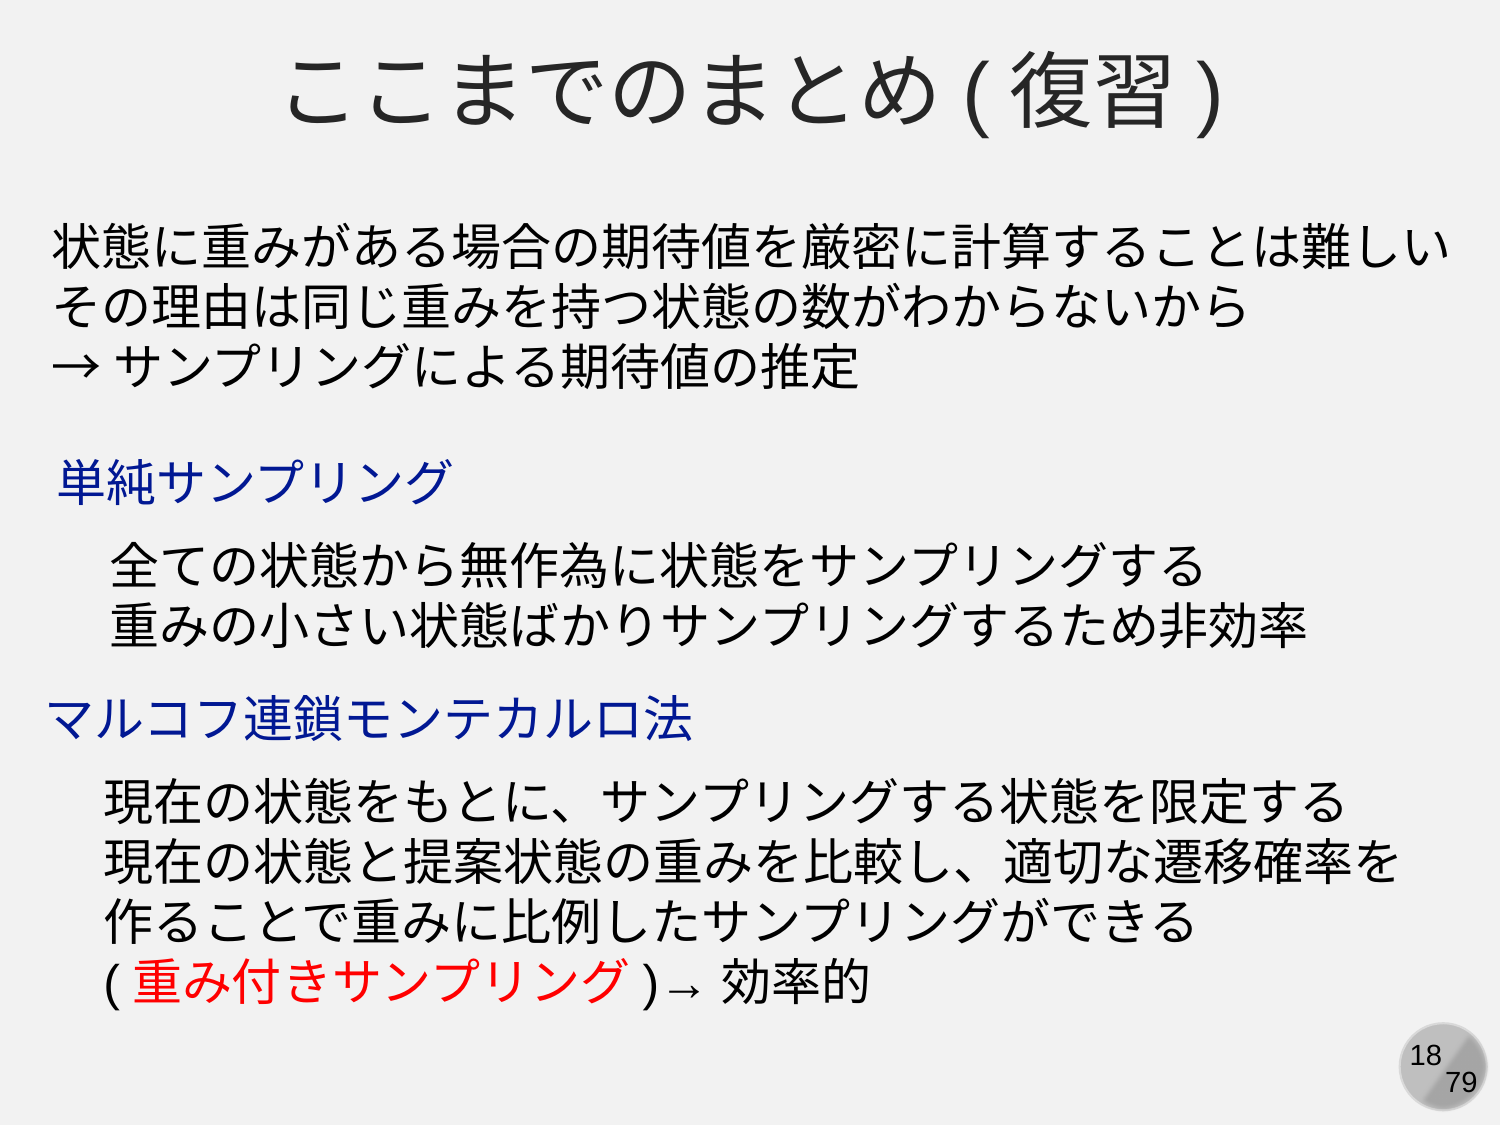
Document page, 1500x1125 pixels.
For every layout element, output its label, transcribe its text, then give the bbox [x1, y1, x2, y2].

text_box 単純サンプリング [41, 444, 479, 520]
text_box 状態に重みがある場合の期待値を厳密に計算することは難しい その理由は同じ重みを持つ状態の数がわからないから →サンプリングによる期待値の推定 [36, 208, 1467, 403]
list ここまでのまとめ(復習) [0, 31, 1500, 155]
text_box 現在の状態をもとに、サンプリングする状態を限定する 現在の状態と提案状態の重みを比較し、適切な遷移確率を作ることで重みに比例したサンプリングができる (重み付きサンプリング)→効率的 [88, 763, 1436, 1018]
text_box 全ての状態から無作為に状態をサンプリングする 重みの小さい状態ばかりサンプリングするため非効率 [94, 527, 1325, 662]
text_box マルコフ連鎖モンテカルロ法 [29, 680, 715, 756]
